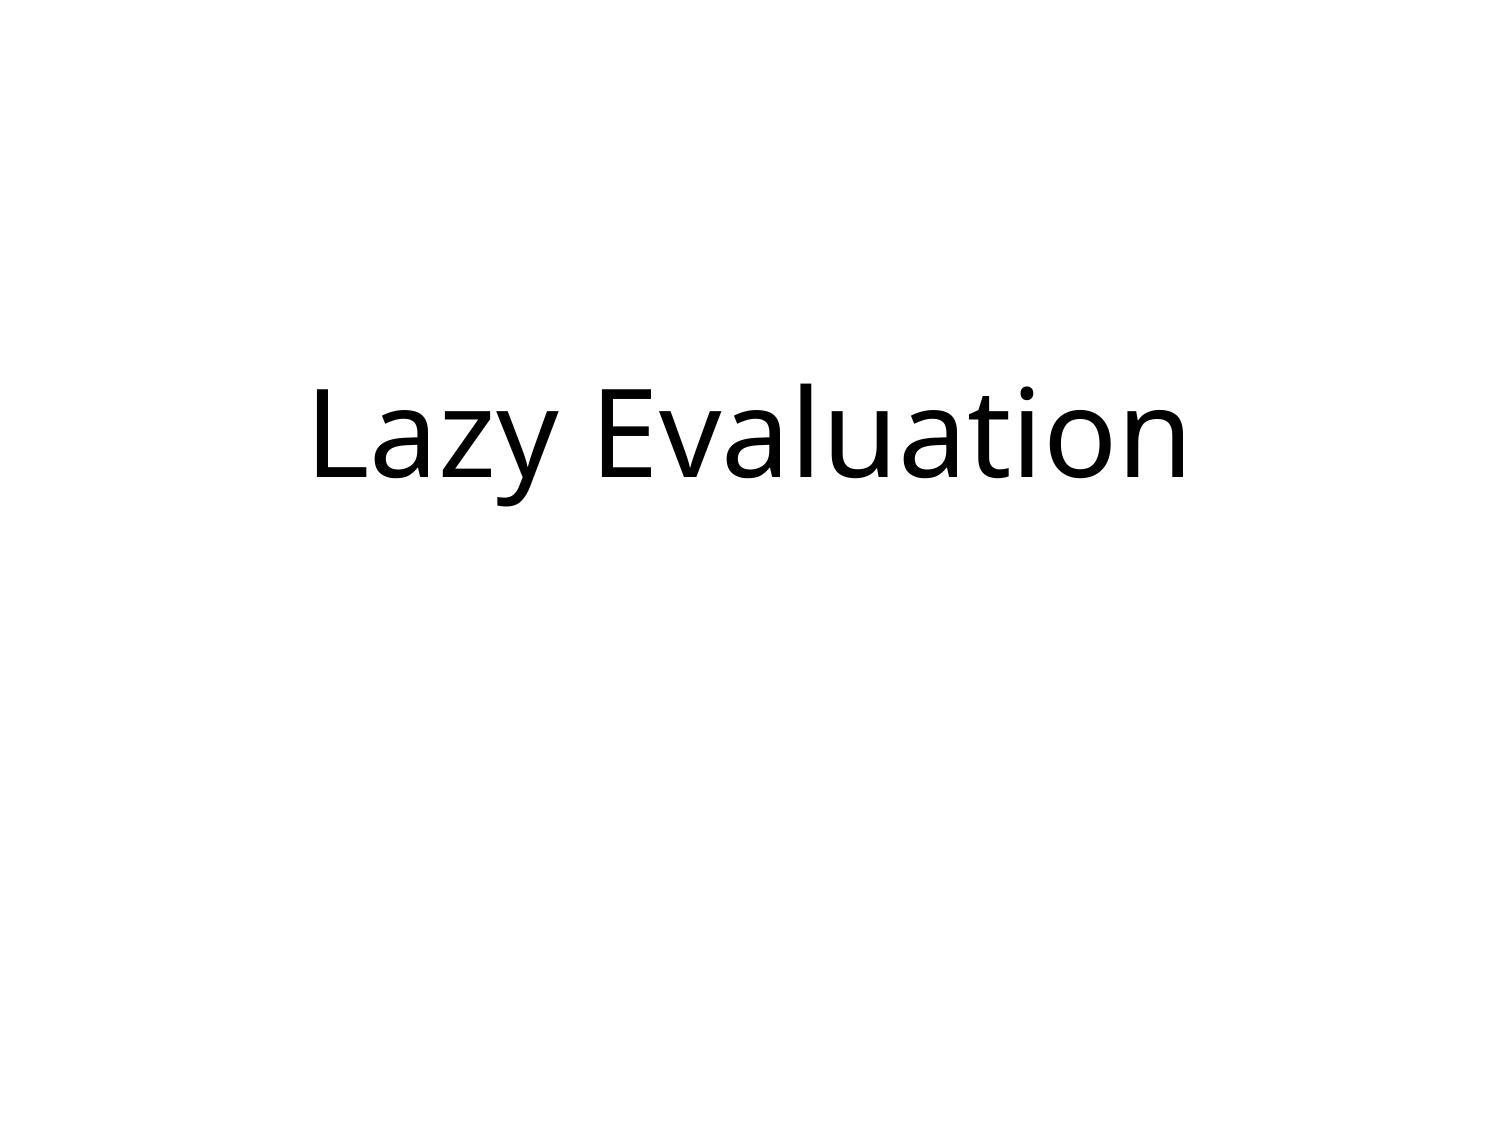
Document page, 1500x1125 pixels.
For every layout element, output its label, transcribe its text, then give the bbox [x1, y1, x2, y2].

title Lazy Evaluation [112, 349, 1388, 591]
